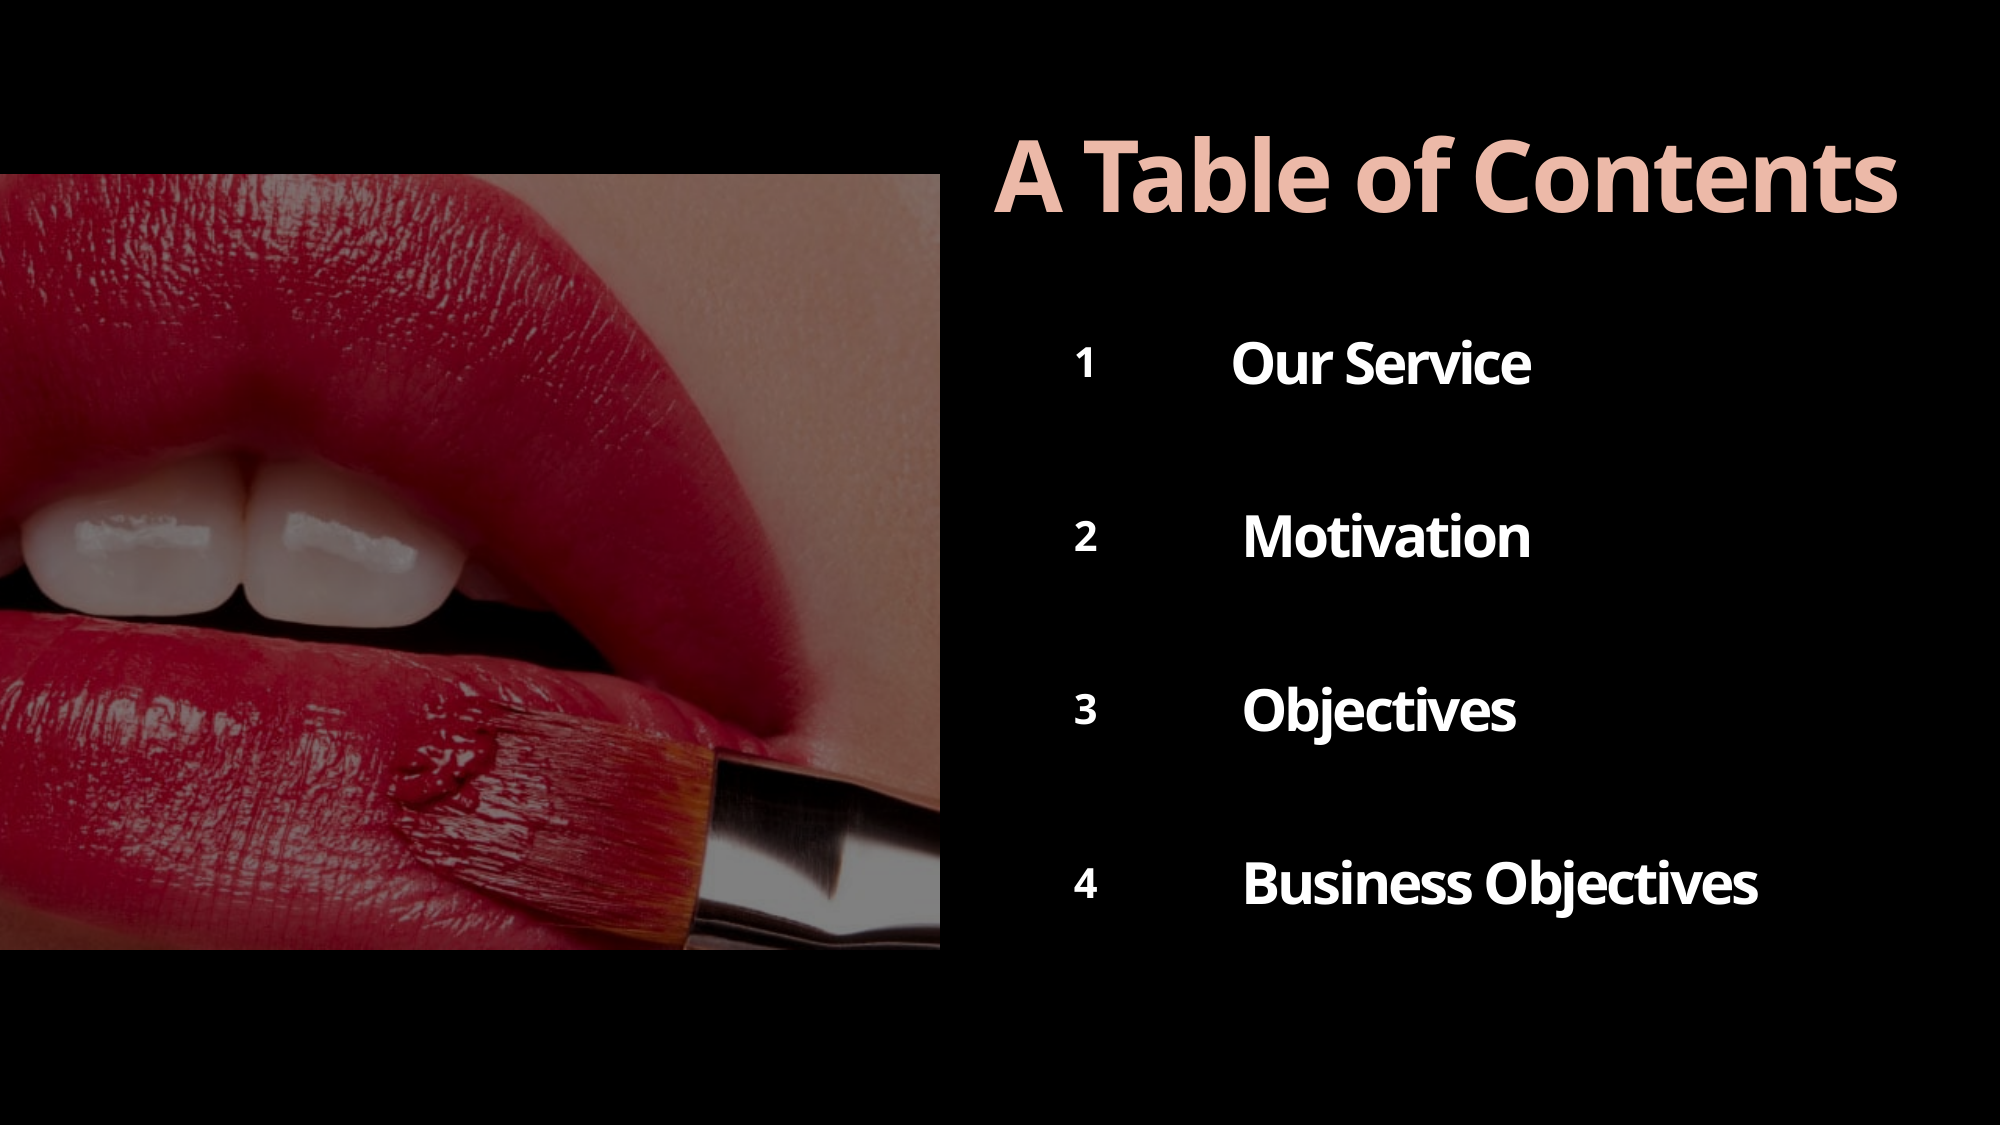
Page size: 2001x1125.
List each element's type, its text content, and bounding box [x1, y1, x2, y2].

text_box A Table of Contents [979, 104, 1917, 240]
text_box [1060, 318, 1919, 925]
picture [0, 174, 940, 950]
